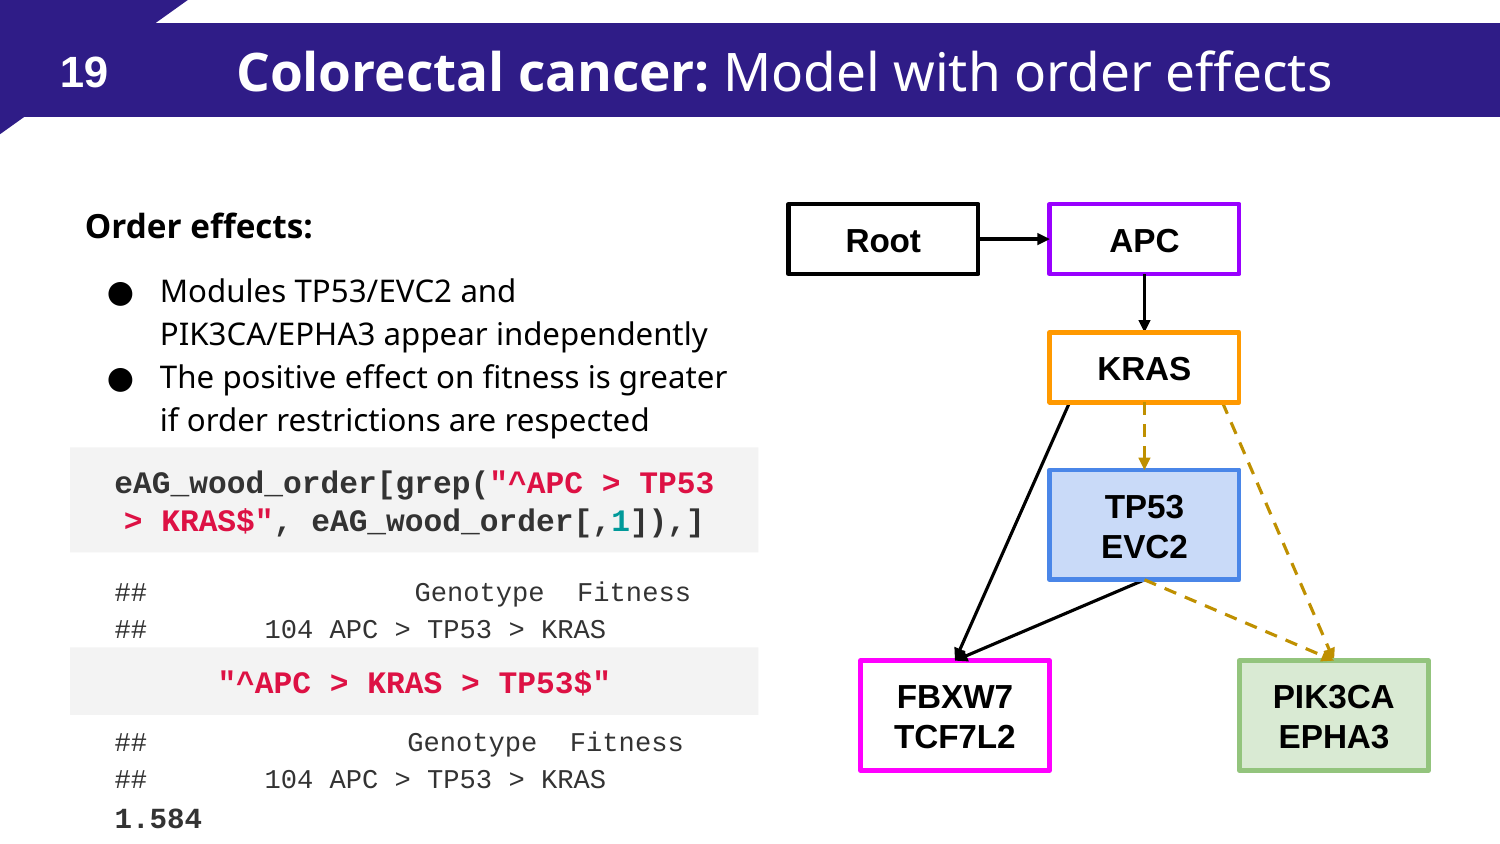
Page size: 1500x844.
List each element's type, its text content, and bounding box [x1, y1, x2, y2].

text_box Root [788, 204, 979, 274]
text_box Order effects: Modules TP53/EVC2 and PIK3CA/EPHA3 appear independently The positive effect on fitness is greater if order restrictions are respected [70, 183, 750, 447]
text_box "^APC > KRAS > TP53$" [70, 647, 759, 715]
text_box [1204, 361, 1335, 580]
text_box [954, 355, 1091, 661]
slide_number ‹#› [33, 37, 124, 103]
text_box ## Genotype Fitness ## 104 APC > TP53 > KRAS 1.44 [99, 554, 722, 647]
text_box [1095, 580, 1143, 661]
text_box APC [1049, 204, 1240, 274]
text_box ## Genotype Fitness ## 104 APC > TP53 > KRAS 1.584 [99, 715, 722, 844]
text_box KRAS [1049, 332, 1240, 403]
text_box [0, 0, 188, 135]
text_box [1144, 580, 1335, 661]
text_box eAG_wood_order[grep("^APC > TP53 > KRAS$", eAG_wood_order[,1]),] [70, 447, 759, 553]
text_box FBXW7 TCF7L2 [860, 660, 1050, 771]
text_box PIK3CA EPHA3 [1239, 660, 1429, 771]
title Colorectal cancer: Model with order effects [26, 23, 1500, 117]
text_box TP53 EVC2 [1095, 469, 1199, 579]
